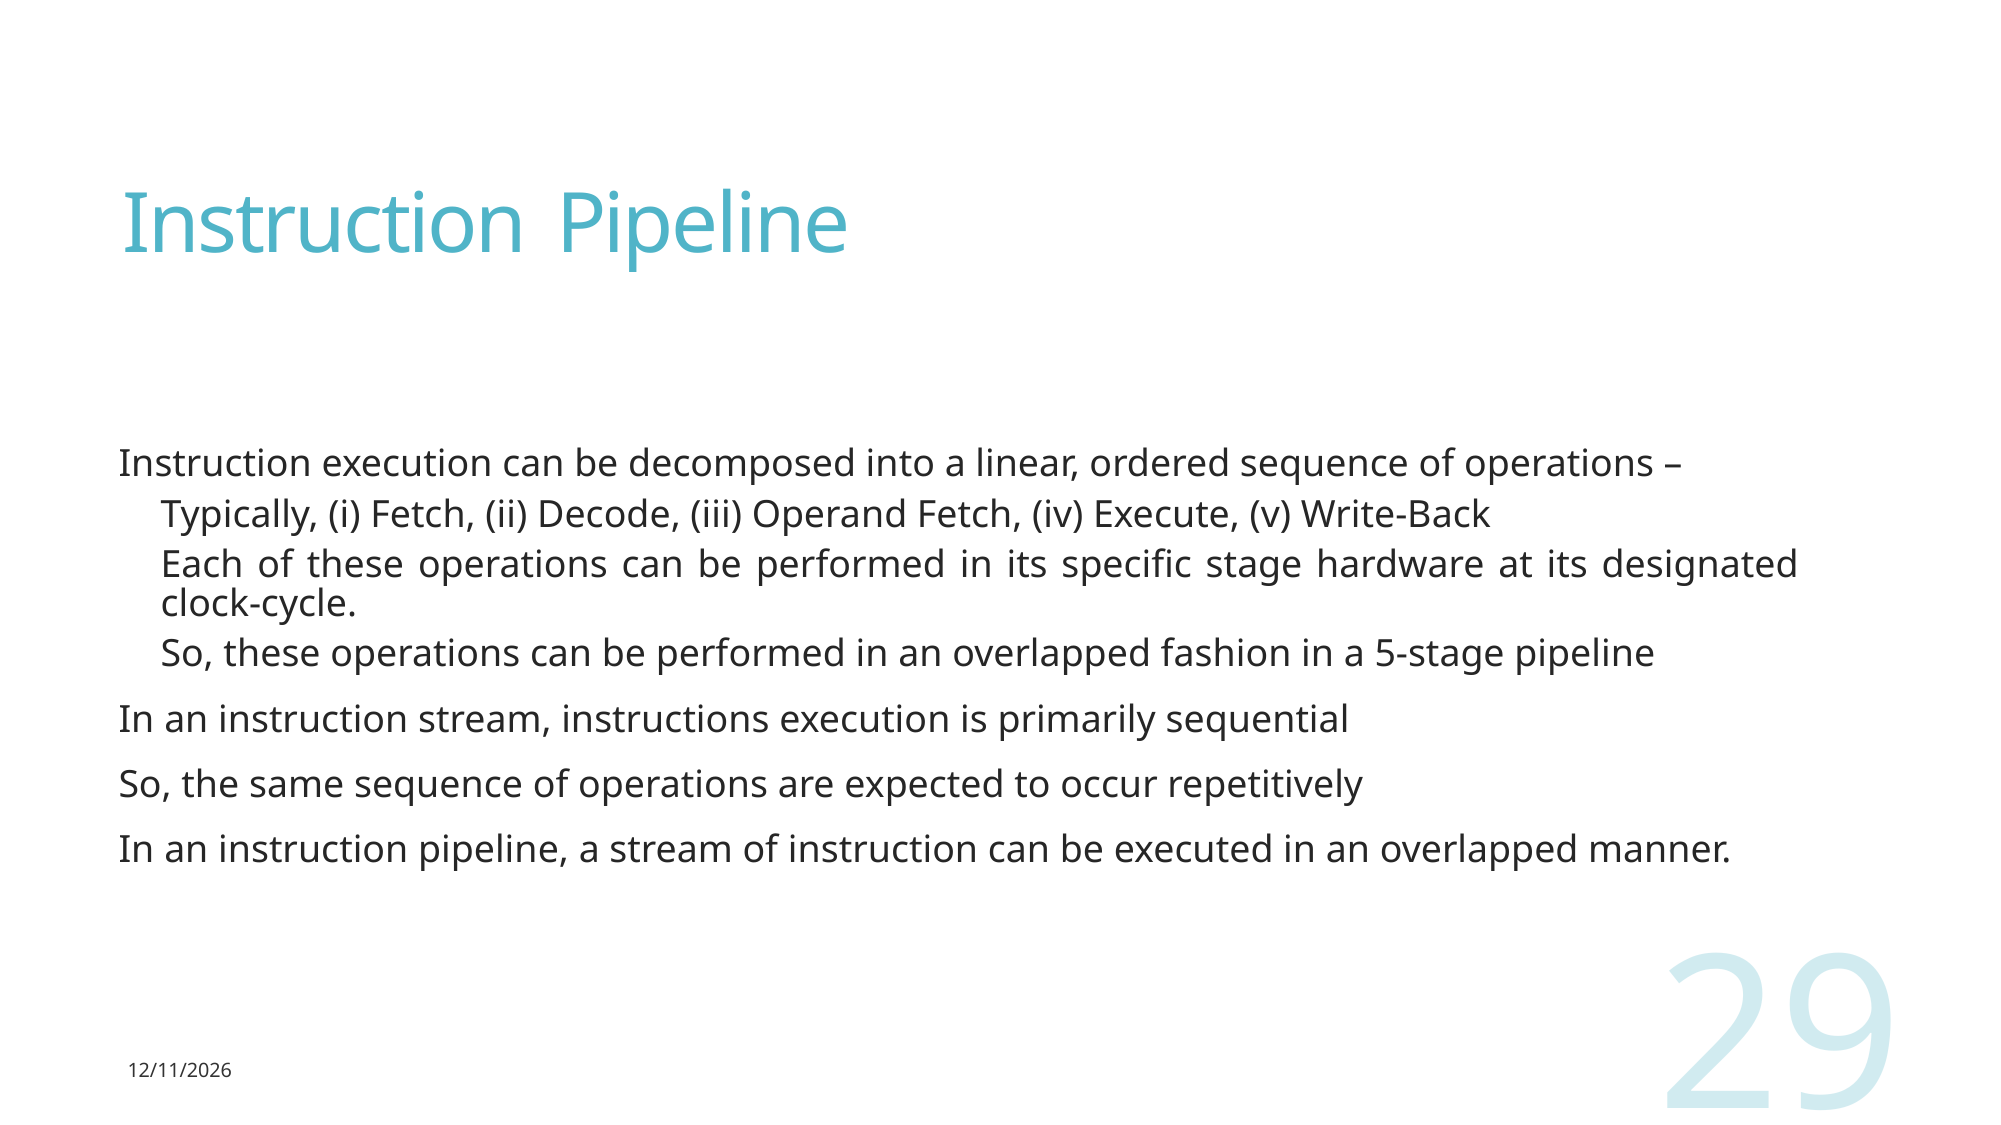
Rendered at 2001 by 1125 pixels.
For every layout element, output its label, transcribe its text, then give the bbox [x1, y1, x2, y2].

slide_number 29 [1437, 963, 1918, 1125]
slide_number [112, 1051, 788, 1090]
title Instruction Pipeline [107, 81, 1875, 354]
list Instruction execution can be decomposed into a linear, ordered sequence of operations – Typically, (i) Fetch, (ii) Decode, (iii) Operand Fetch, (iv) Execute, (v) Write-Back Each of these operations can be performed in its specific stage hardware at its designated clock-cycle. So, these operations can be performed in an overlapped fashion in a 5-stage pipeline In an instruction stream, instructions execution is primarily sequential So, the same sequence of operations are expected to occur repetitively In an instruction pipeline, a stream of instruction can be executed in an overlapped manner. [88, 438, 1816, 907]
